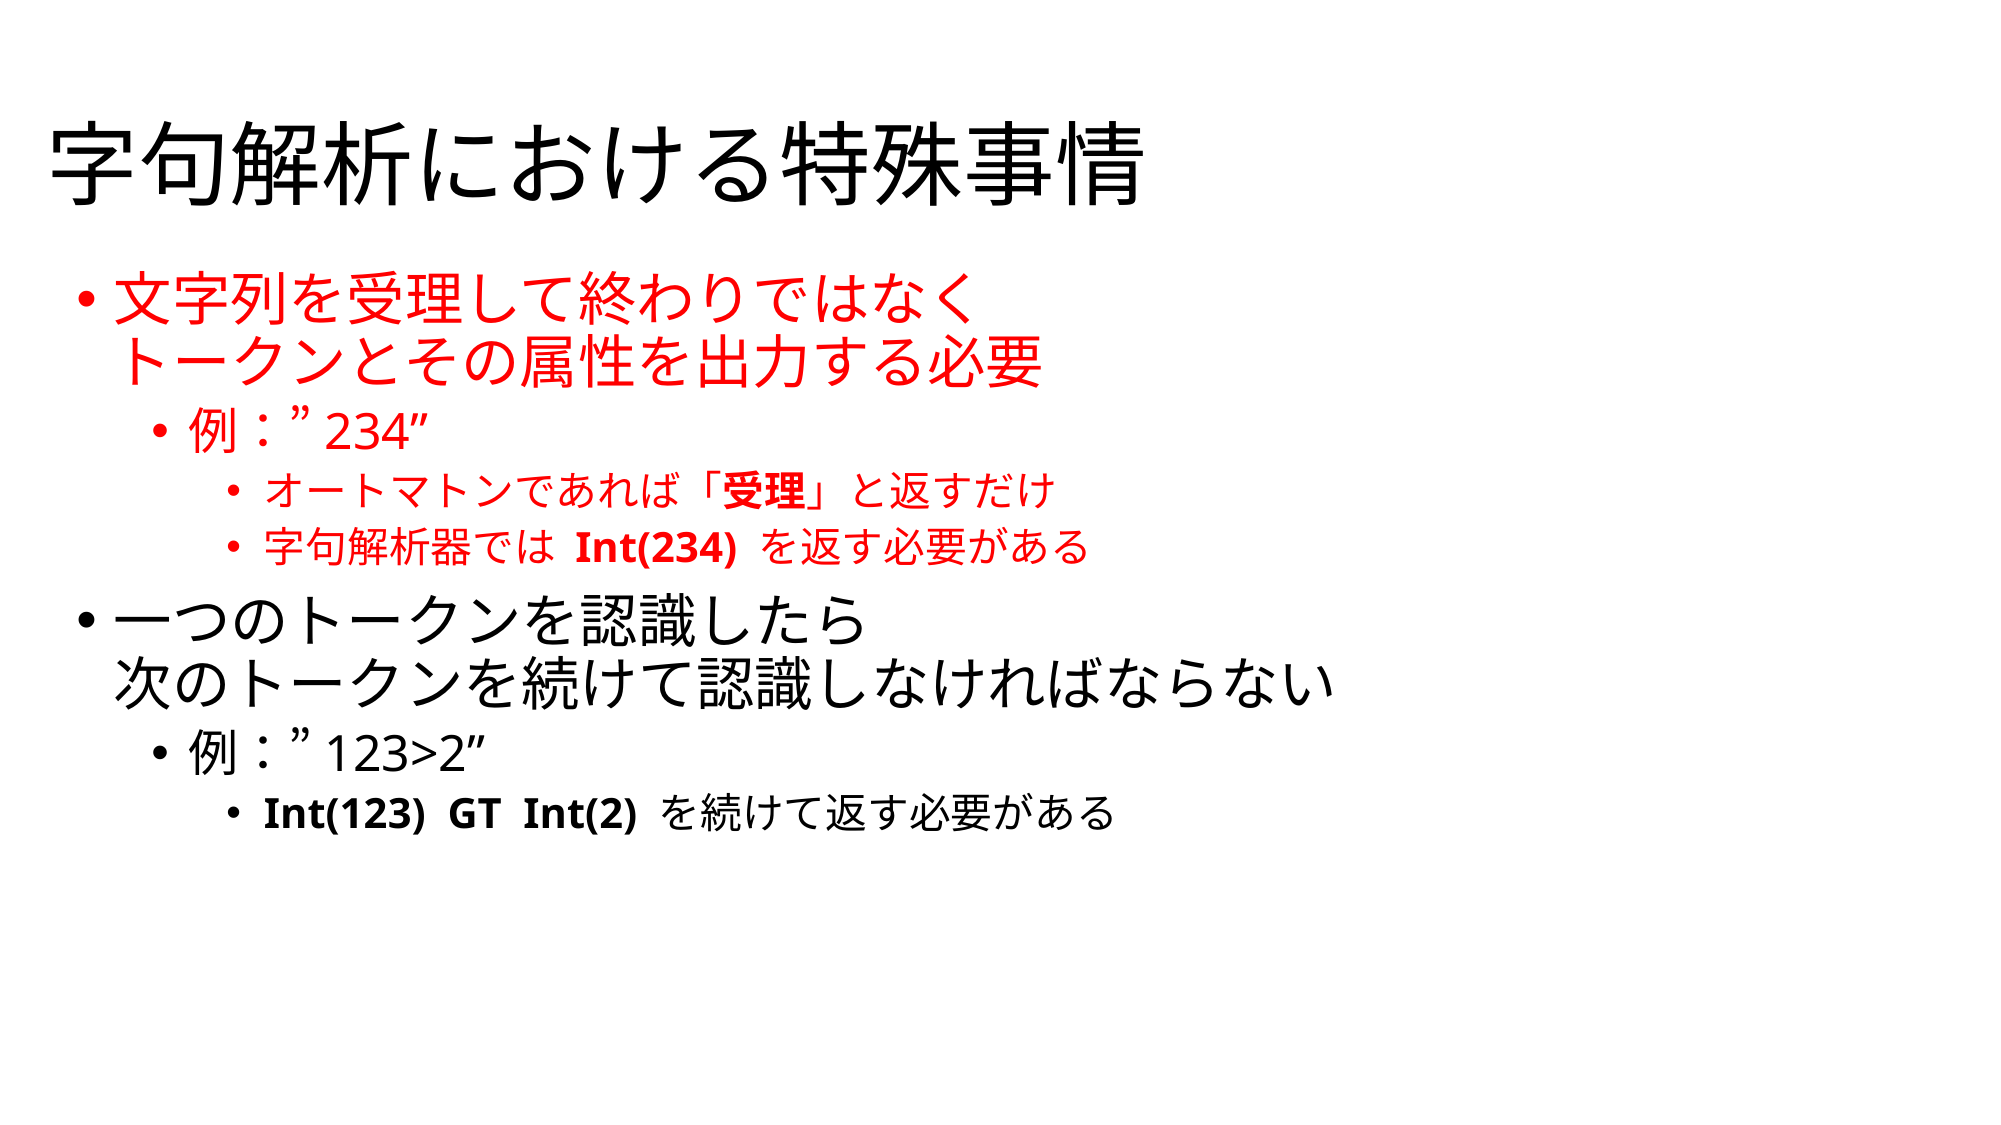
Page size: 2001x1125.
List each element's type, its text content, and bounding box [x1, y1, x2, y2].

title 字句解析における特殊事情 [31, 59, 1863, 278]
list 文字列を受理して終わりではなく トークンとその属性を出力する必要 例：”234” オートマトンであれば「受理」と返すだけ 字句解析器では Int(234) を返す必要がある 一つのトークンを認識したら 次のトークンを続けて認識しなければならない 例：”123>2” Int(123) GT Int(2) を続けて返す必要がある [61, 262, 1709, 1005]
